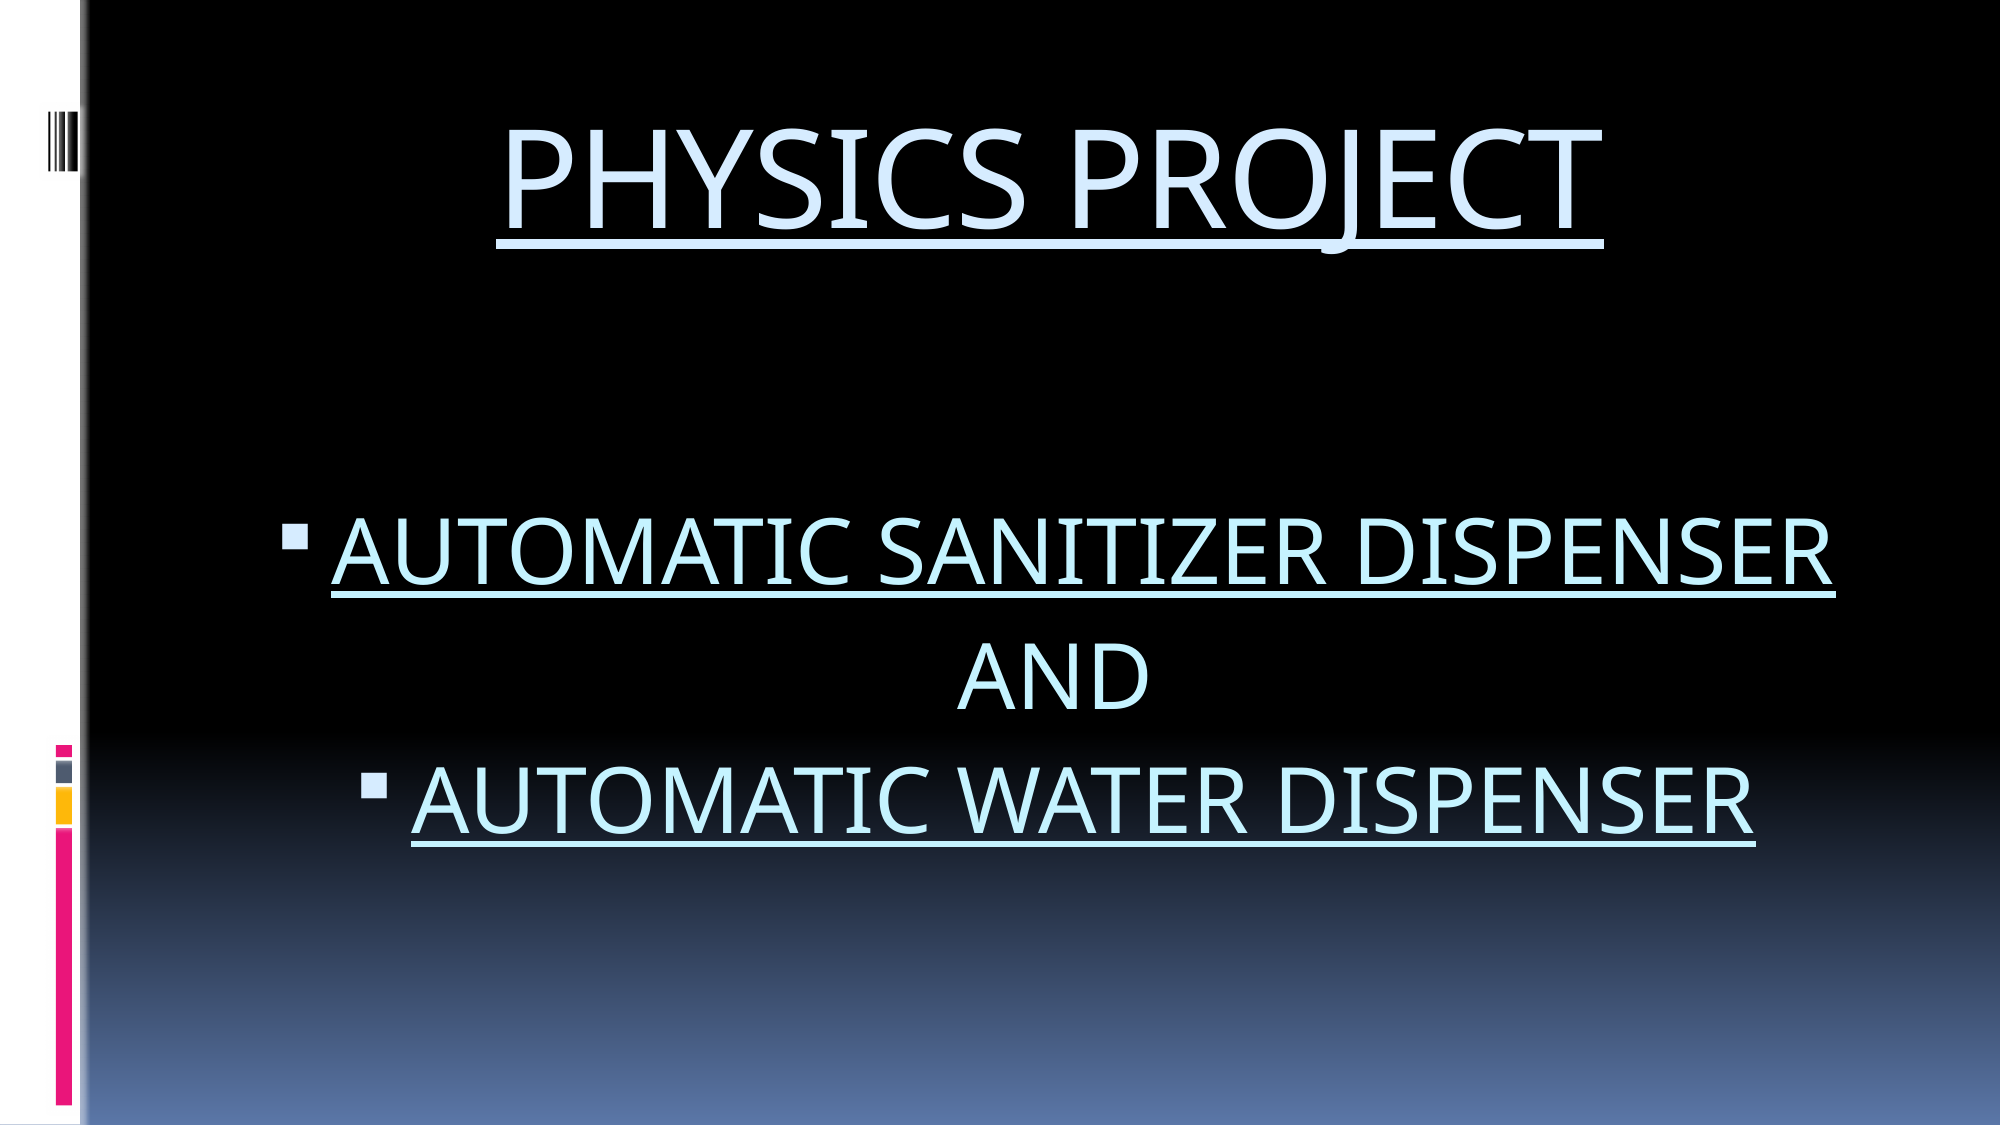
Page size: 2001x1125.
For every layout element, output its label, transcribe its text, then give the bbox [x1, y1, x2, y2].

title PHYSICS PROJECT [200, 83, 1900, 234]
list AUTOMATIC SANITIZER DISPENSER AND AUTOMATIC WATER DISPENSER [200, 485, 1900, 1043]
